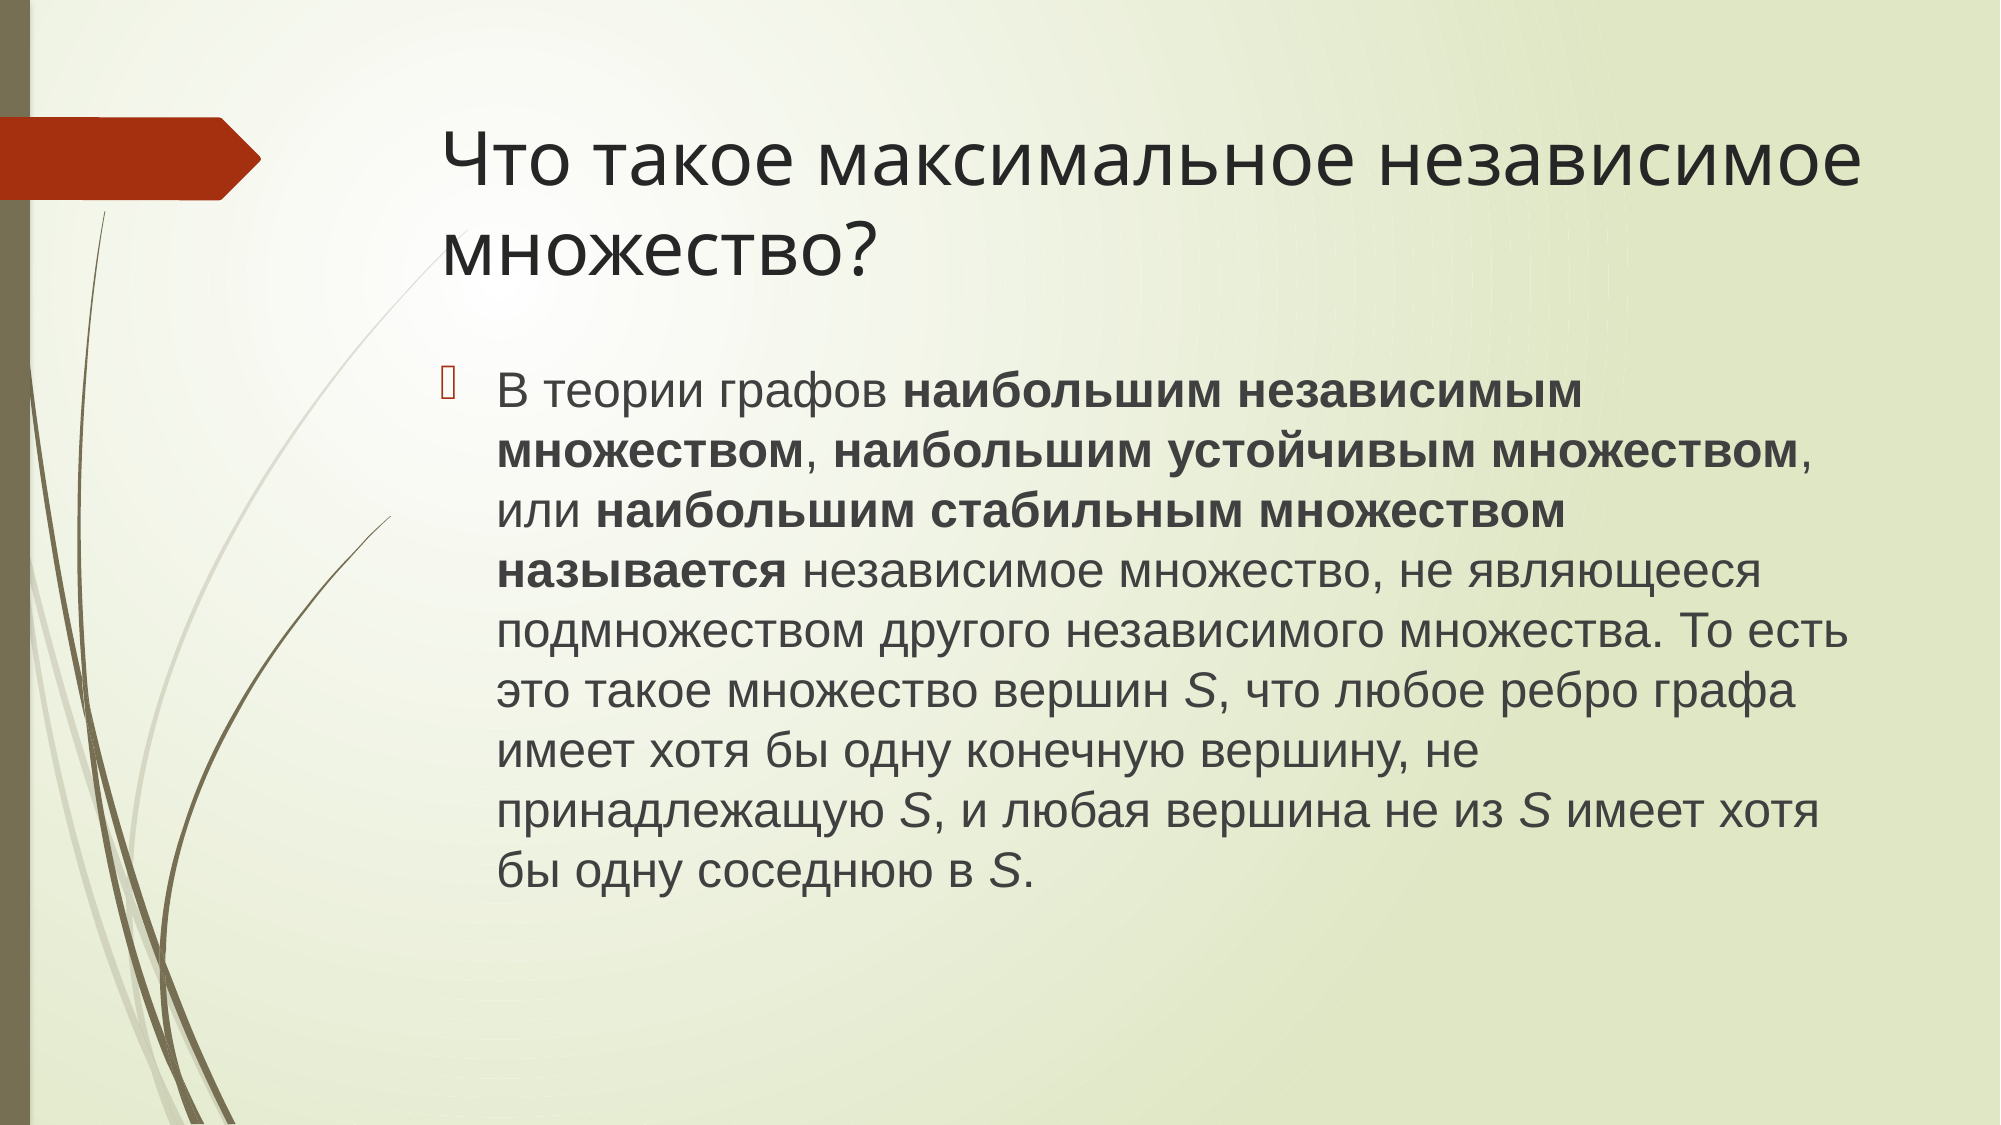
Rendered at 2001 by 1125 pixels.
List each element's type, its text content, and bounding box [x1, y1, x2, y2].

list В теории графов наибольшим независимым множеством, наибольшим устойчивым множеством, или наибольшим стабильным множеством называется независимое множество, не являющееся подмножеством другого независимого множества. То есть это такое множество вершин S, что любое ребро графа имеет хотя бы одну конечную вершину, не принадлежащую S, и любая вершина не из S имеет хотя бы одну соседнюю в S. [424, 350, 1888, 970]
title Что такое максимальное независимое множество? [425, 102, 1888, 313]
